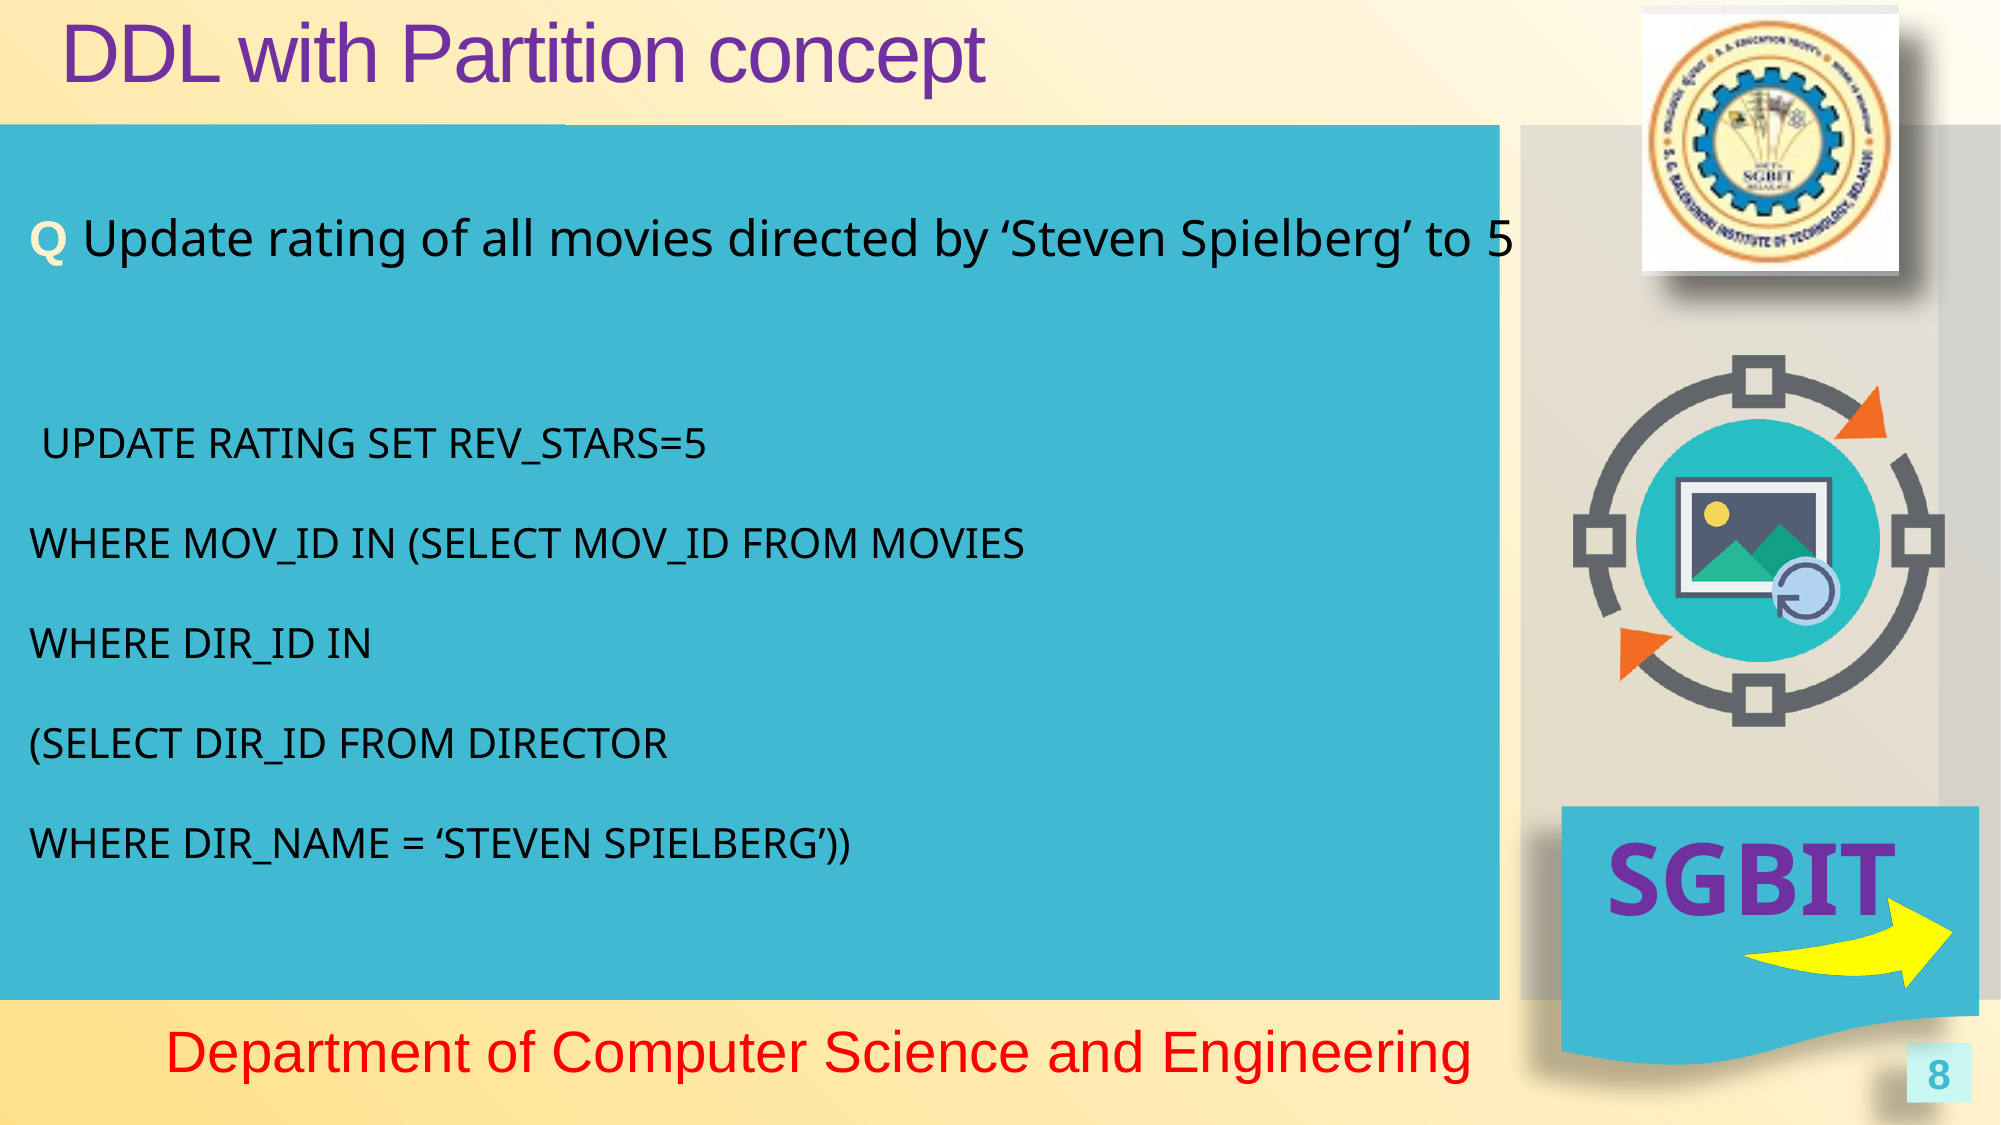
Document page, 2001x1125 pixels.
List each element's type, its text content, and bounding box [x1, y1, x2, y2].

picture [1641, 5, 1899, 277]
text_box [1561, 806, 1980, 1069]
title DDL with Partition concept [45, 0, 1483, 108]
picture [1553, 335, 1963, 745]
text_box Q Update rating of all movies directed by ‘Steven Spielberg’ to 5 UPDATE RATING SET REV_STARS=5 WHERE MOV_ID IN (SELECT MOV_ID FROM MOVIES WHERE DIR_ID IN (SELECT DIR_ID FROM DIRECTOR WHERE DIR_NAME = ‘STEVEN SPIELBERG’)) [14, 139, 1570, 875]
subtitle Department of Computer Science and Engineering [122, 875, 1518, 1125]
text_box 8 [1907, 1069, 1972, 1103]
